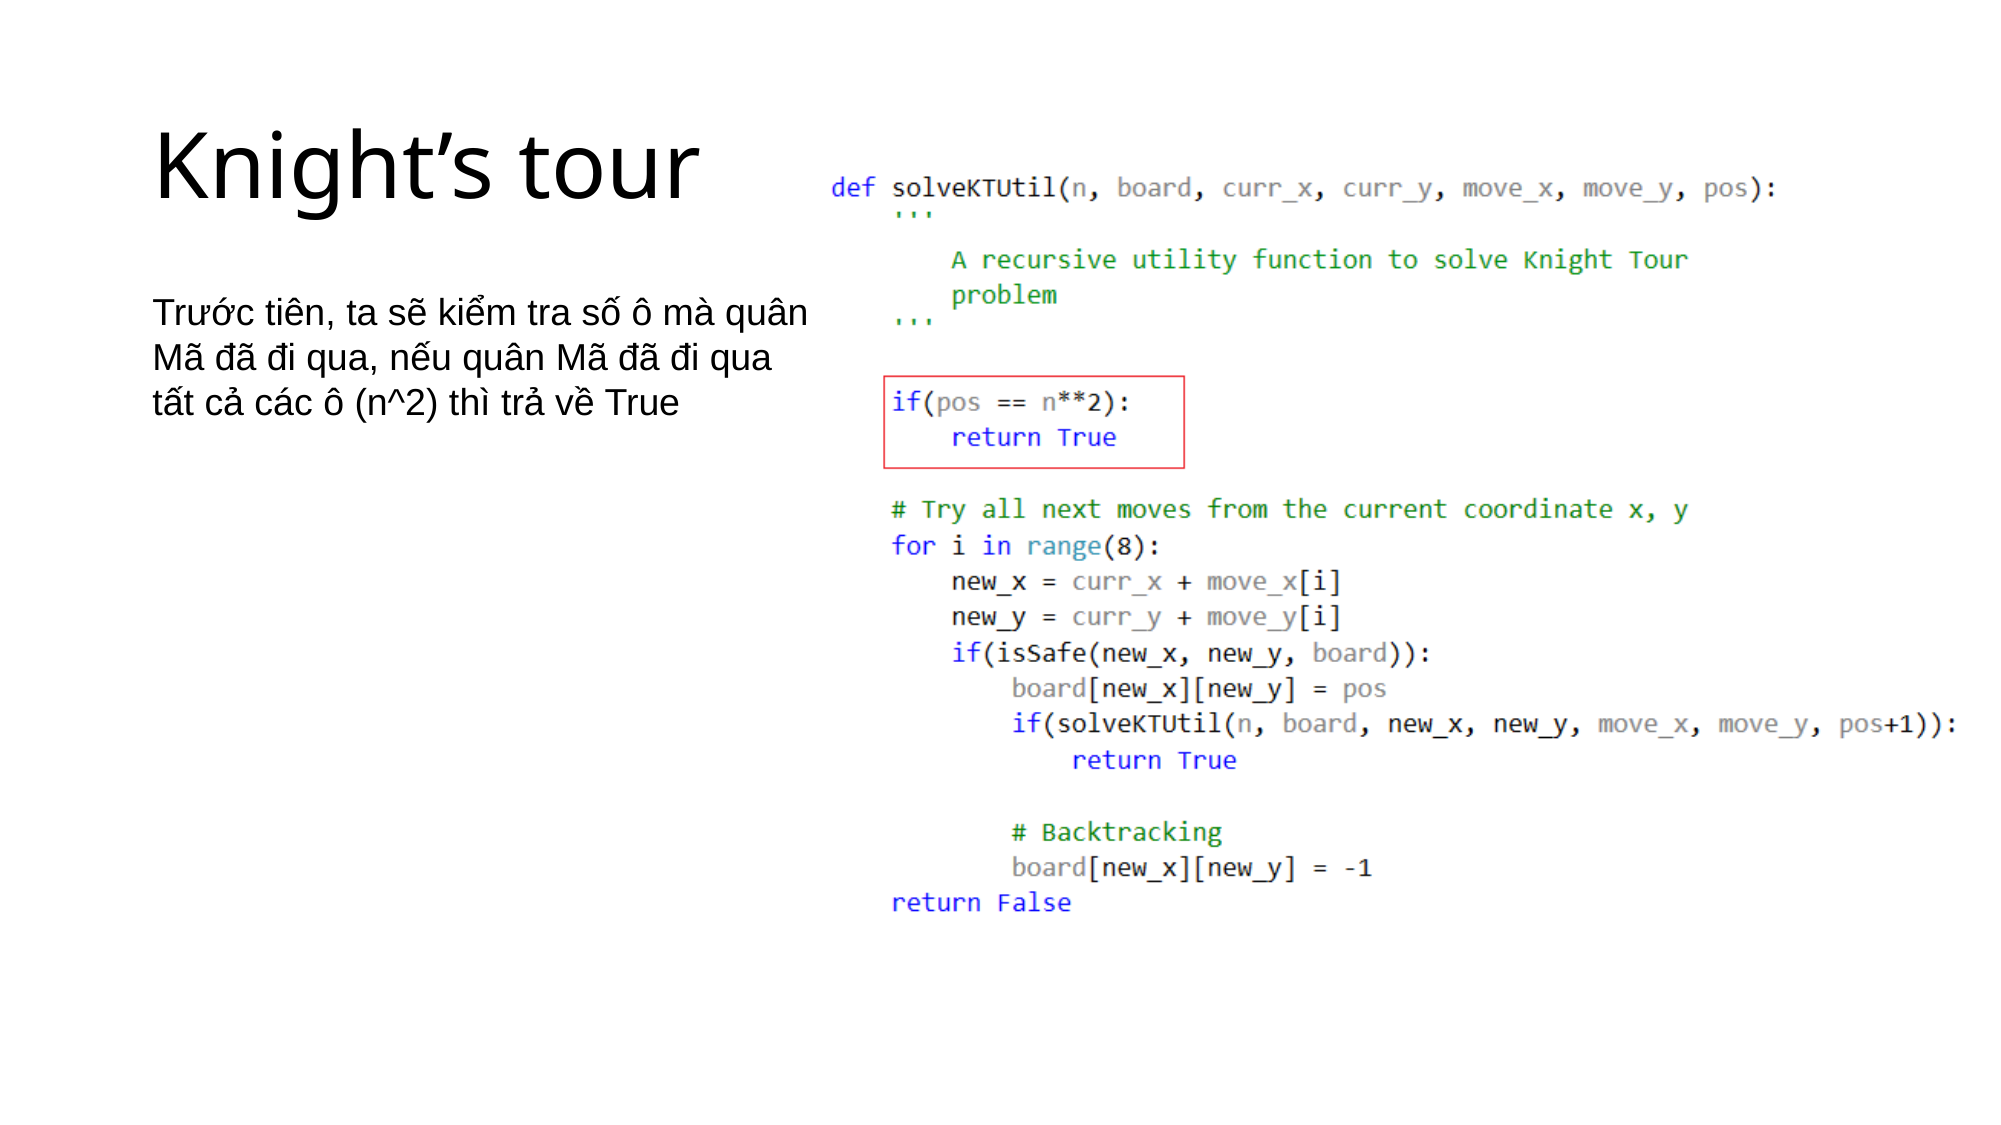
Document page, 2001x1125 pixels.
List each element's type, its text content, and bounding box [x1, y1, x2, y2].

title Knight’s tour [137, 59, 1863, 278]
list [827, 163, 2000, 962]
text_box Trước tiên, ta sẽ kiểm tra số ô mà quân Mã đã đi qua, nếu quân Mã đã đi qua tất cả các ô (n^2) thì trả về True [137, 280, 827, 431]
